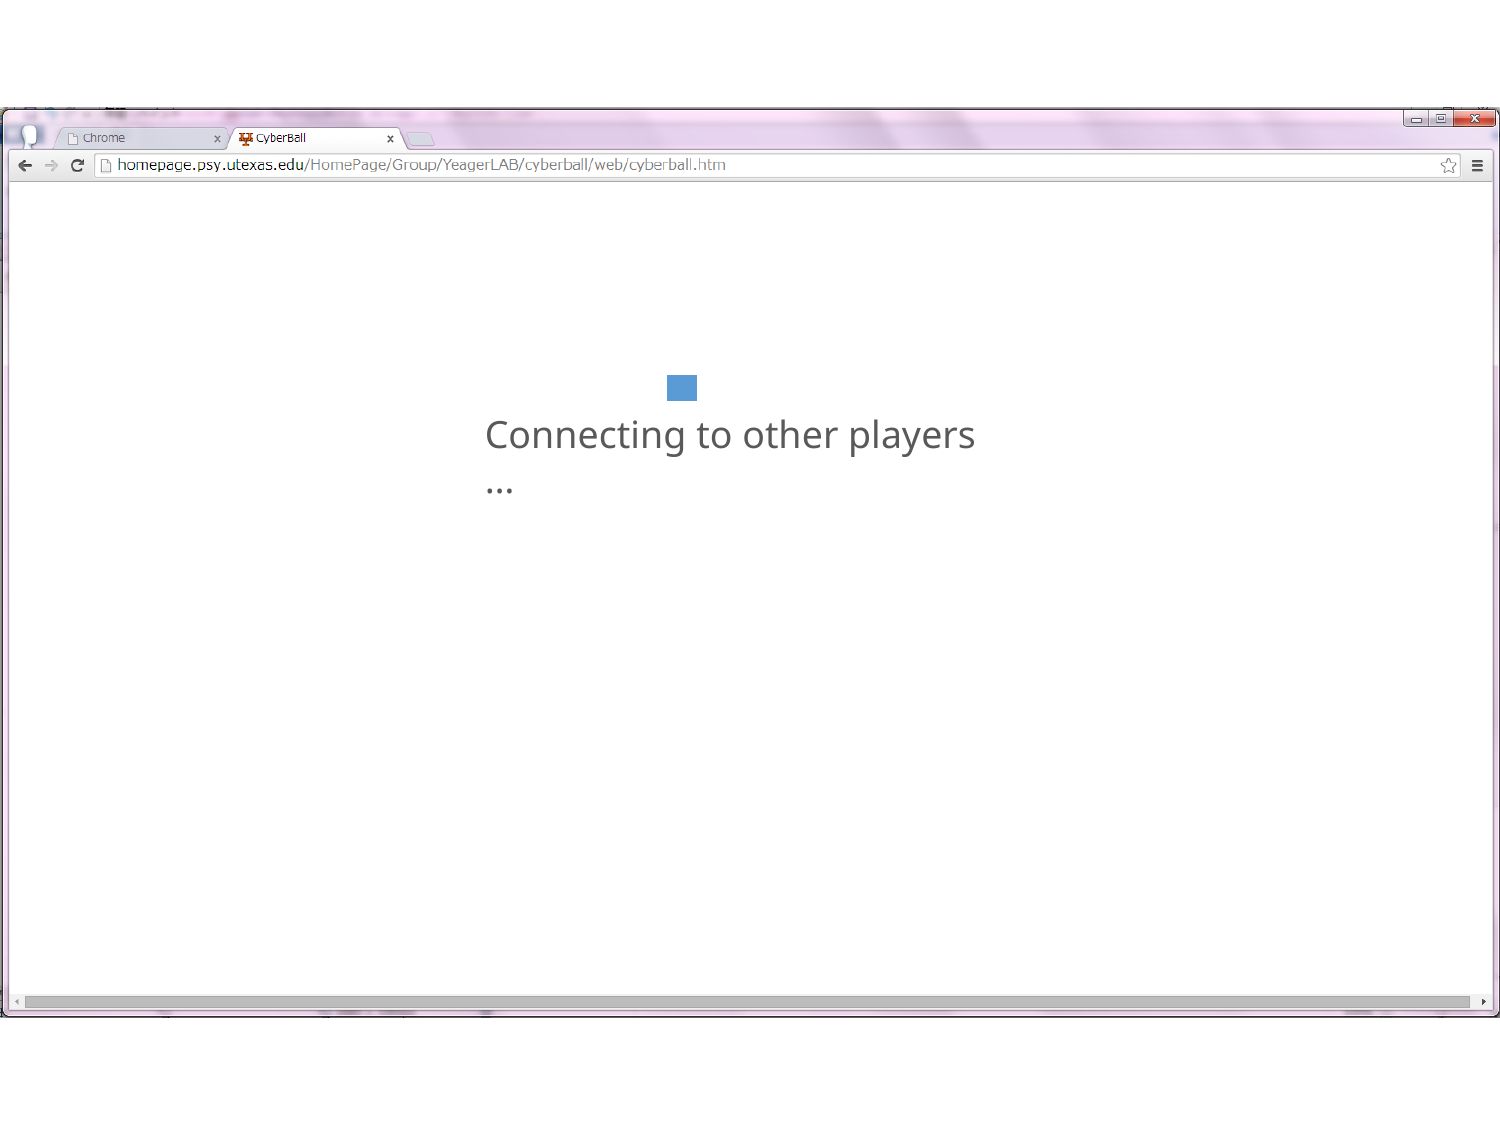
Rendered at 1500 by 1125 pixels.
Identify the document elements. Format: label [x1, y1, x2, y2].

text_box [0, 107, 1500, 1018]
